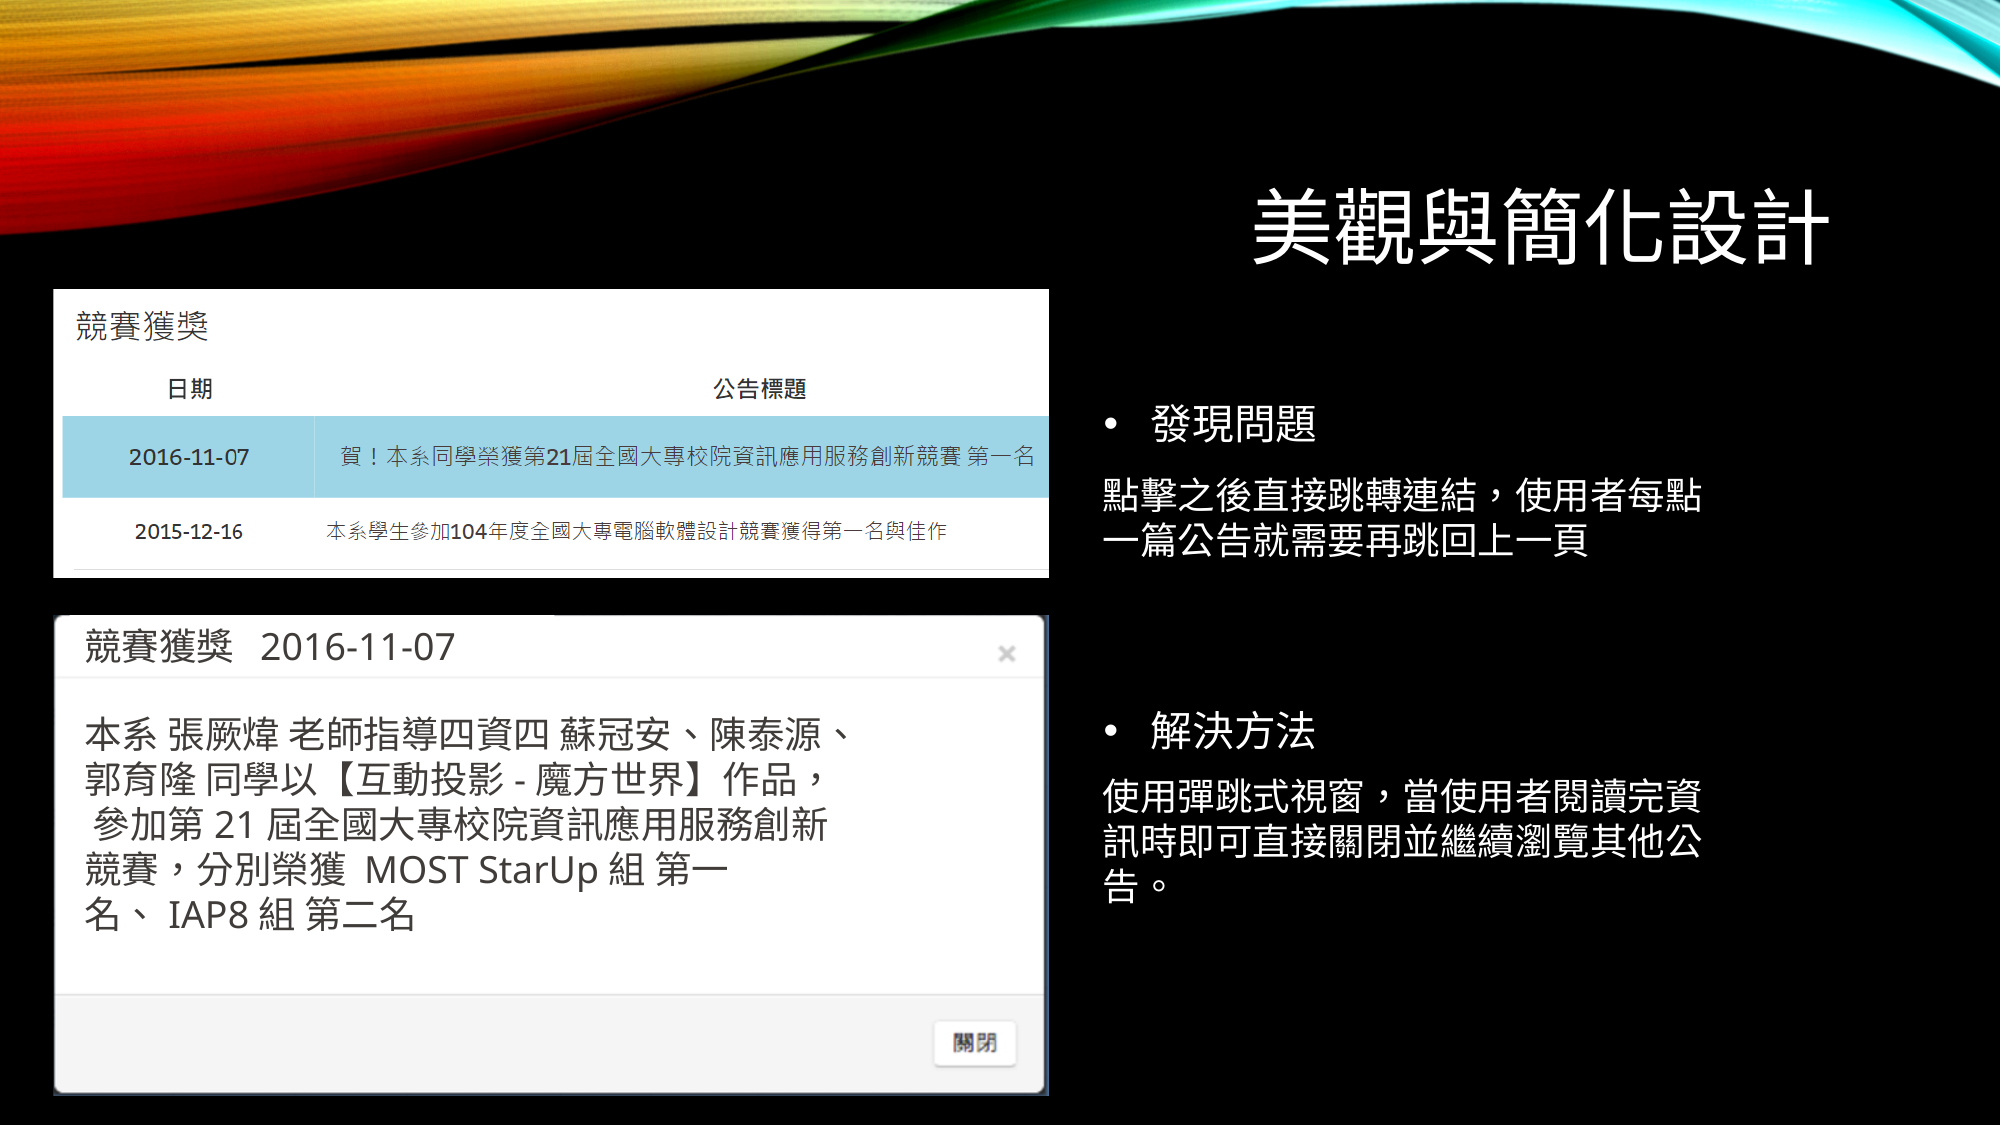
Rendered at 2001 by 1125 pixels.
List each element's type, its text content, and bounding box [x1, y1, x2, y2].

text_box 發現問題 [1088, 390, 1333, 456]
picture [53, 289, 1050, 579]
picture [53, 615, 1050, 1097]
text_box 解決方法 [1088, 697, 1333, 763]
text_box 點擊之後直接跳轉連結，使用者每點一篇公告就需要再跳回上一頁 [1087, 464, 1747, 570]
title 美觀與簡化設計 [435, 125, 1849, 338]
picture [0, 0, 2000, 237]
text_box 使用彈跳式視窗，當使用者閱讀完資訊時即可直接關閉並繼續瀏覽其他公告。 [1087, 765, 1747, 916]
